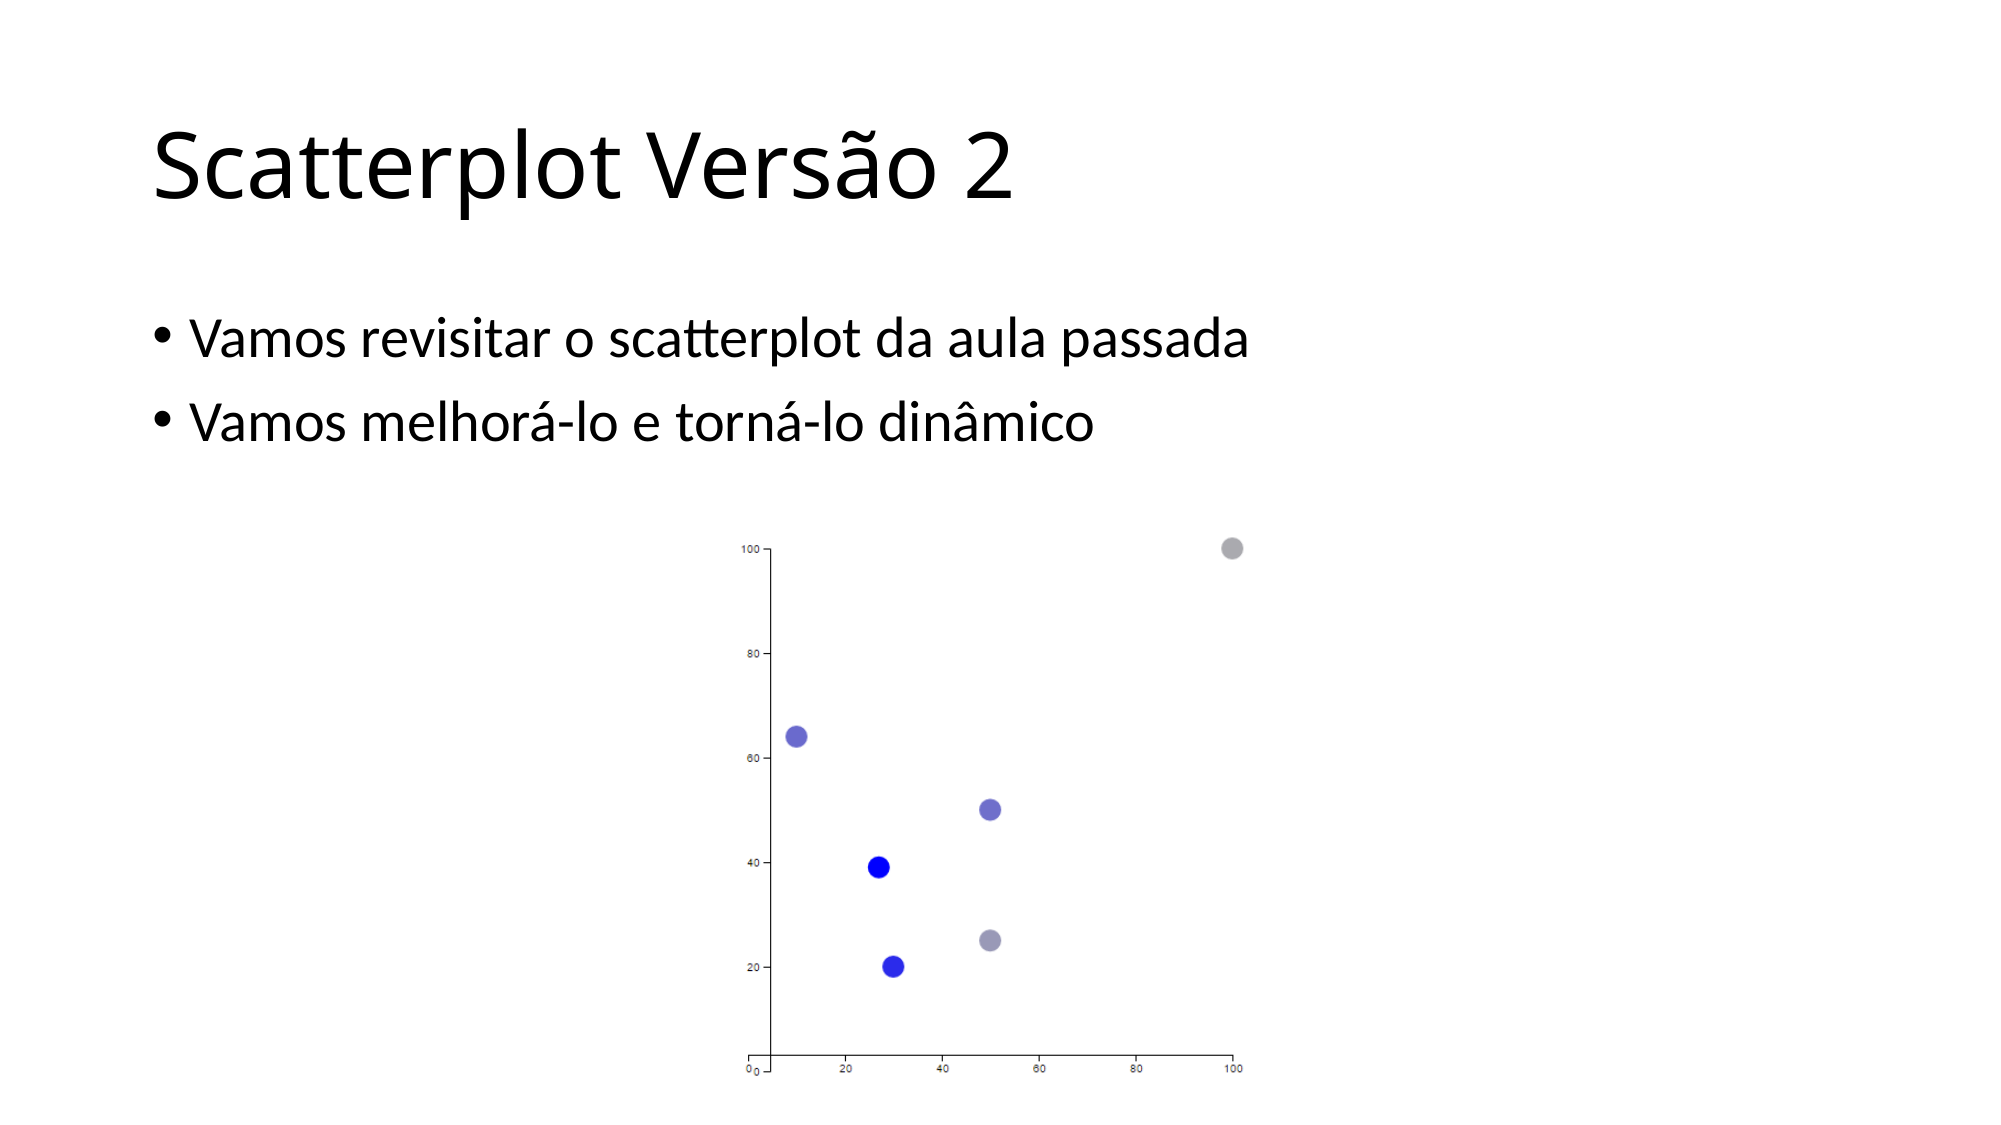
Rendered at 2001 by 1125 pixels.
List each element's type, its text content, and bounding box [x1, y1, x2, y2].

title Scatterplot Versão 2 [137, 59, 1863, 278]
list Vamos revisitar o scatterplot da aula passada Vamos melhorá-lo e torná-lo dinâmico [137, 299, 1863, 1014]
picture [736, 532, 1272, 1090]
